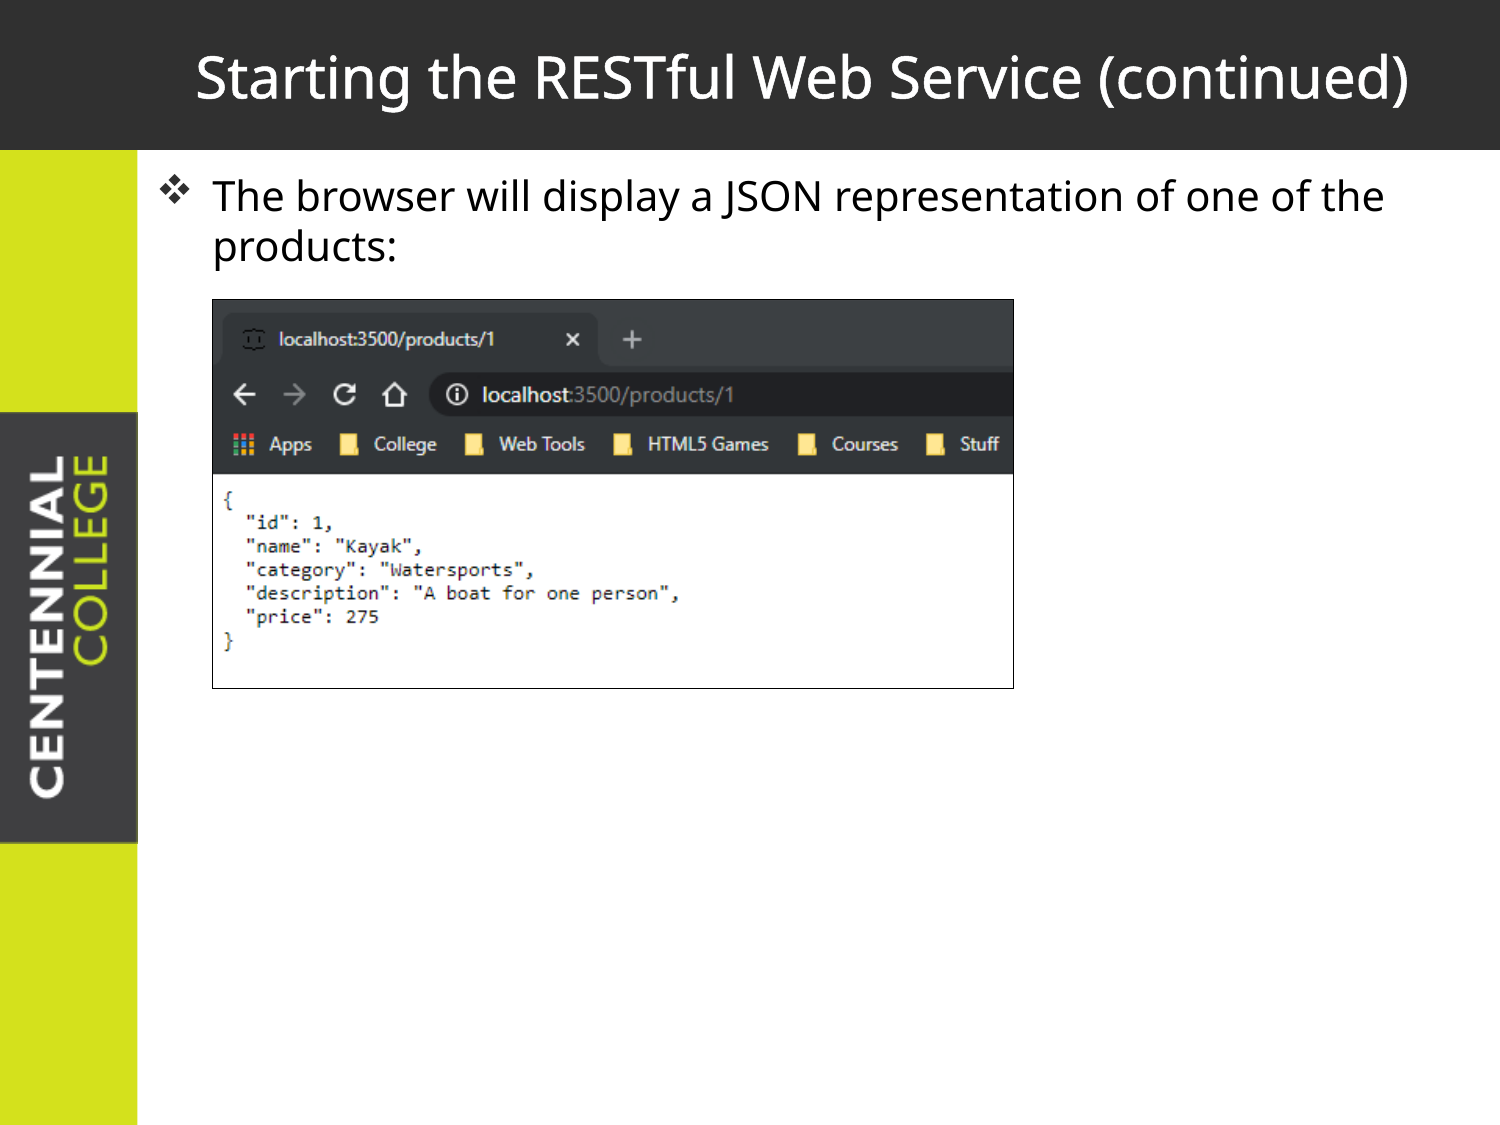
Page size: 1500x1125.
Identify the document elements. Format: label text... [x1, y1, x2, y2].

picture [212, 299, 1015, 690]
title Starting the RESTful Web Service (continued) [137, 0, 1467, 150]
list The browser will display a JSON representation of one of the products: [141, 162, 1467, 1088]
picture [0, 412, 138, 844]
